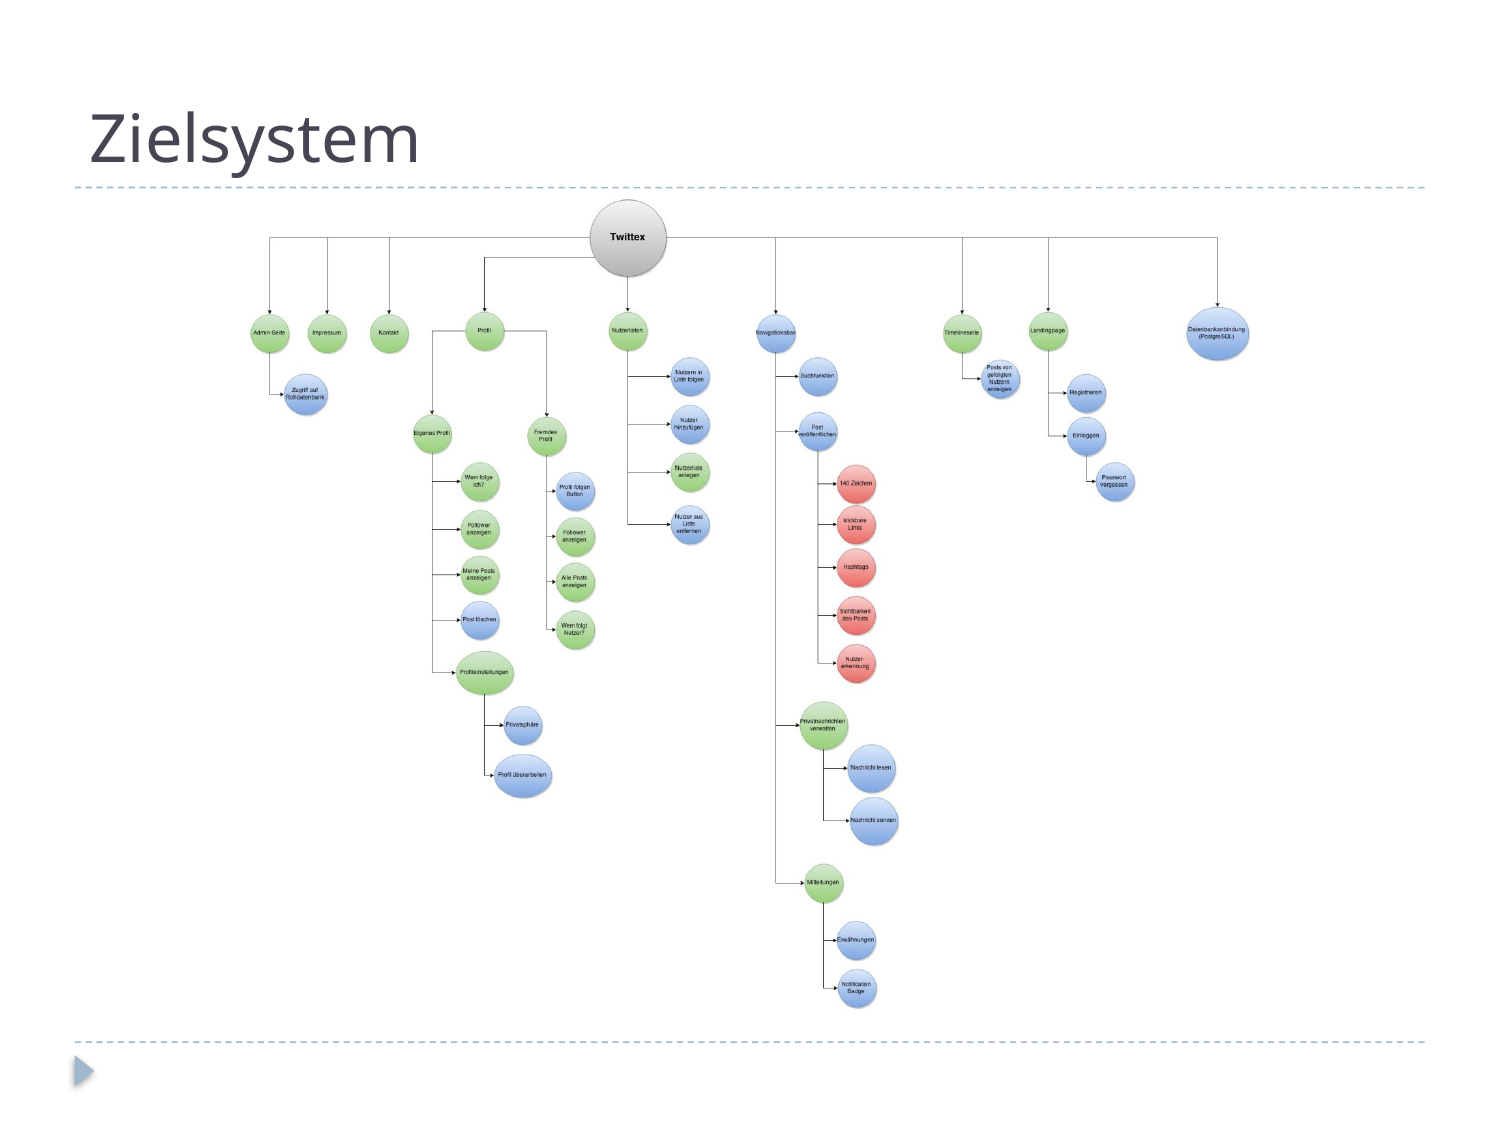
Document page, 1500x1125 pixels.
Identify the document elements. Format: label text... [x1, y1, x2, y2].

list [250, 199, 1250, 1011]
title Zielsystem [75, 0, 1425, 183]
